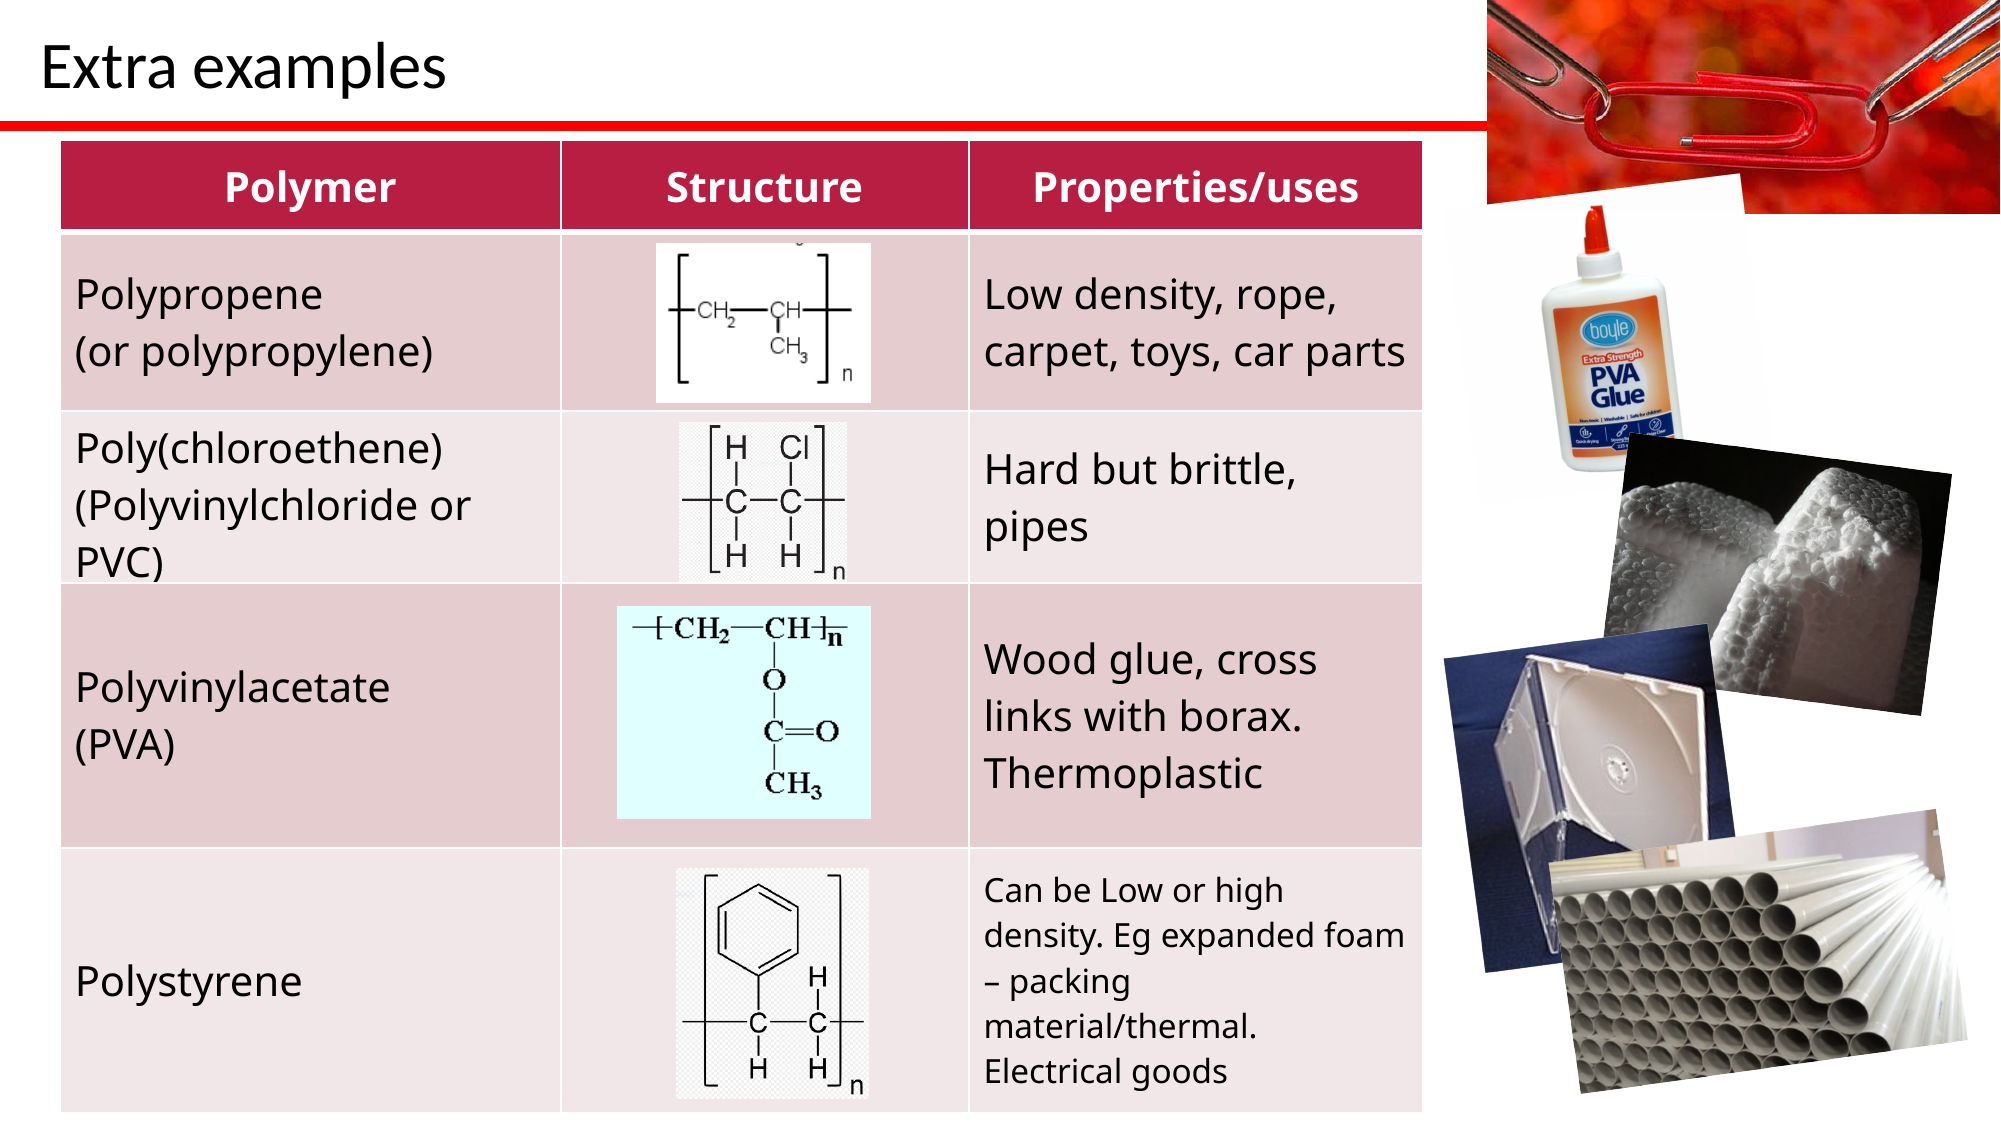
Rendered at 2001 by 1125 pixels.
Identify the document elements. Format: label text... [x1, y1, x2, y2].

picture [617, 606, 871, 819]
table_cell [562, 849, 968, 1112]
table_cell Polyvinylacetate (PVA) [61, 584, 560, 847]
table_cell [562, 412, 968, 582]
picture [676, 868, 869, 1099]
picture [656, 243, 871, 403]
text_box Extra examples [25, 14, 1487, 109]
picture [679, 422, 847, 582]
table_cell Polypropene (or polypropylene) [61, 235, 560, 410]
table_cell [562, 235, 968, 410]
table_cell [562, 584, 968, 847]
table_cell Low density, rope, carpet, toys, car parts [970, 235, 1422, 410]
picture [1444, 0, 2000, 1093]
table_header Properties/uses [970, 141, 1422, 229]
table_header Structure [562, 141, 968, 229]
table_cell Hard but brittle, pipes [970, 412, 1422, 582]
table_header Polymer [61, 141, 560, 229]
table_cell Polystyrene [61, 849, 560, 1112]
table_cell Wood glue, cross links with borax. Thermoplastic [970, 584, 1422, 847]
table_cell Can be Low or high density. Eg expanded foam – packing material/thermal. Electrical goods [970, 849, 1422, 1112]
table_cell Poly(chloroethene) (Polyvinylchloride or PVC) [61, 412, 560, 582]
